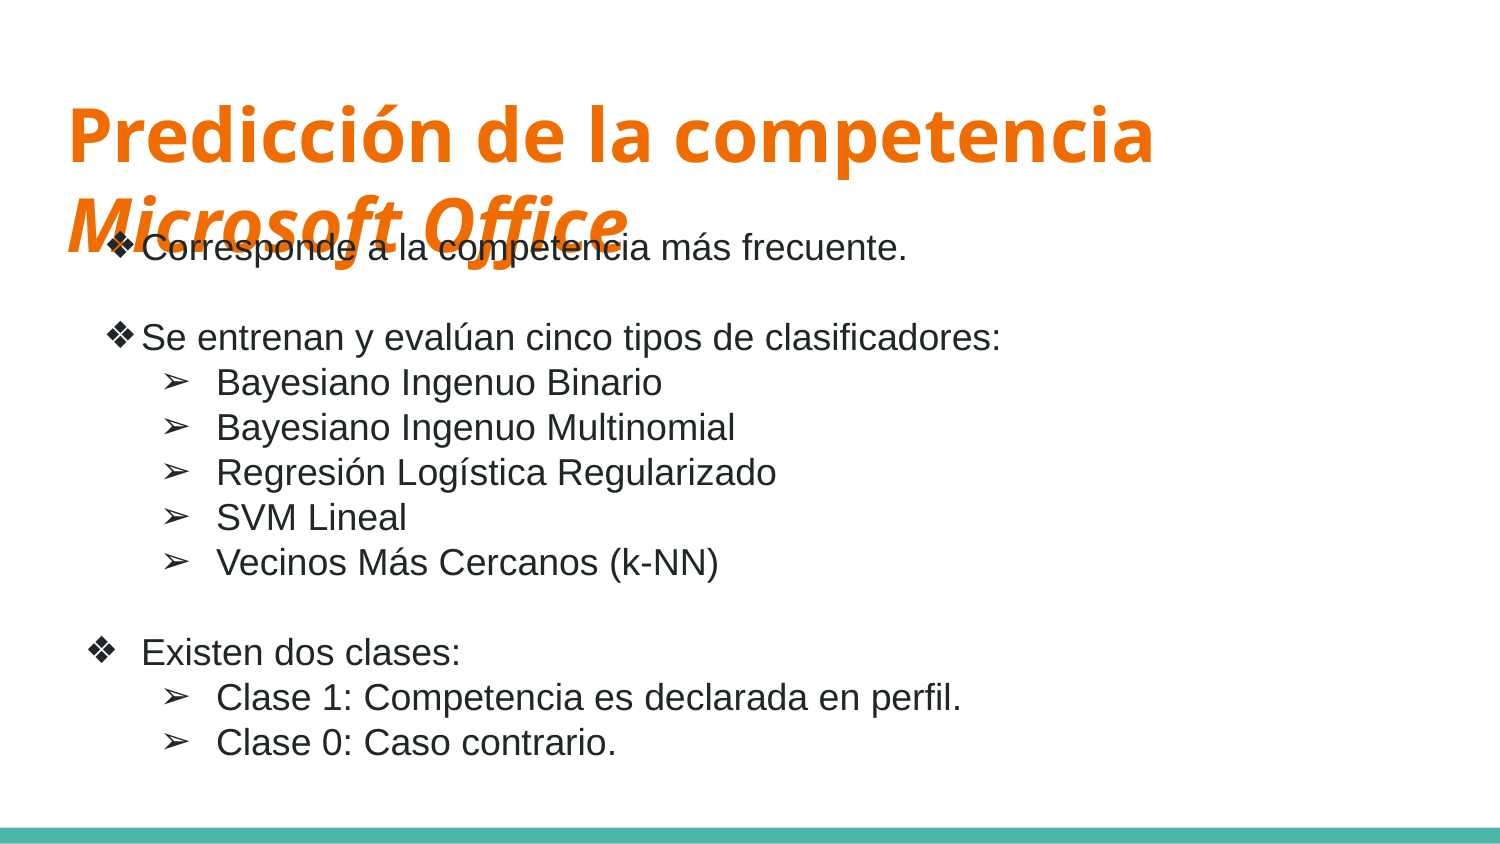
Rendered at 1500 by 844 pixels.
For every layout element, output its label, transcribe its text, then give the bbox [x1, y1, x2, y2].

title Predicción de la competencia Microsoft Office [51, 72, 1449, 189]
list Corresponde a la competencia más frecuente. Se entrenan y evalúan cinco tipos de clasificadores: Bayesiano Ingenuo Binario Bayesiano Ingenuo Multinomial Regresión Logística Regularizado SVM Lineal Vecinos Más Cercanos (k-NN) Existen dos clases: Clase 1: Competencia es declarada en perfil. Clase 0: Caso contrario. [51, 207, 1449, 773]
